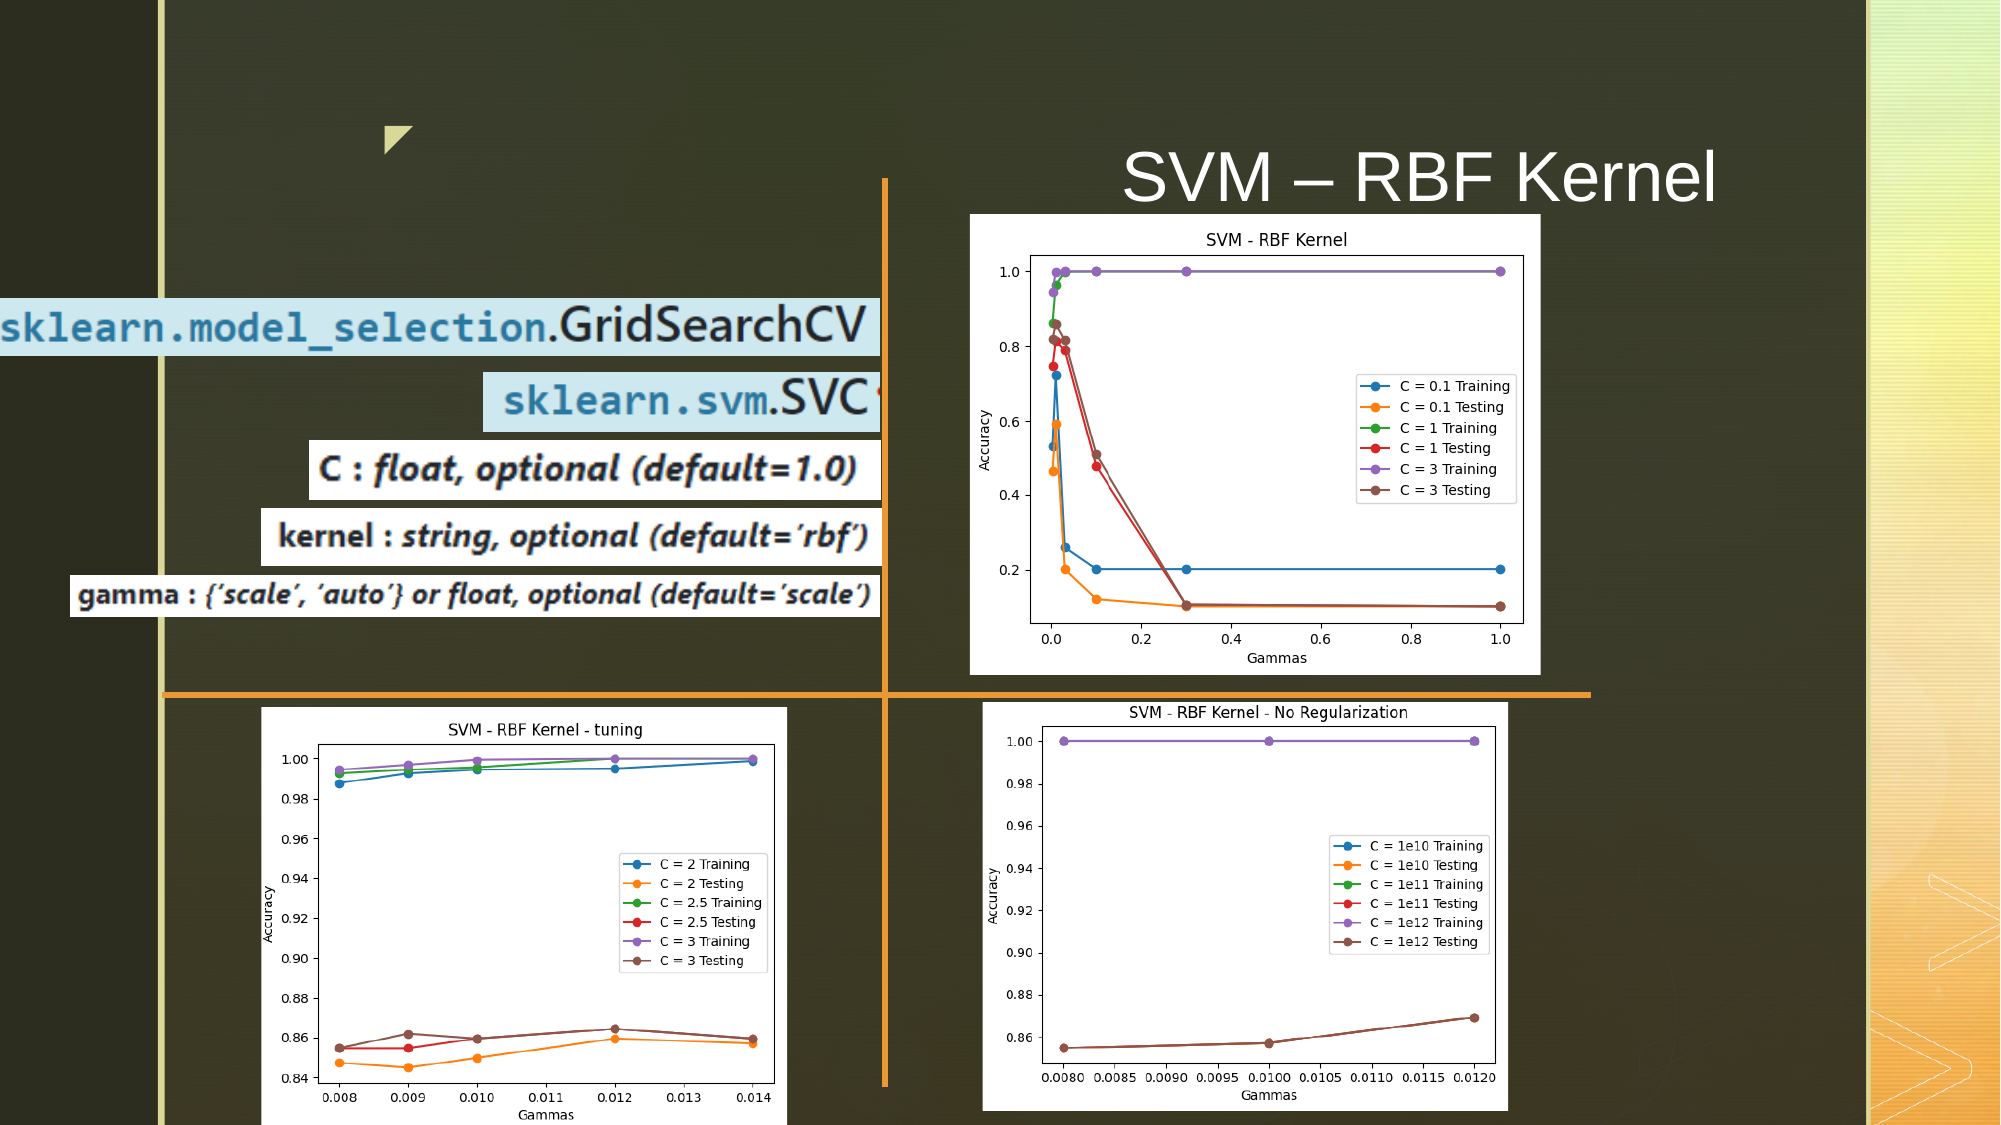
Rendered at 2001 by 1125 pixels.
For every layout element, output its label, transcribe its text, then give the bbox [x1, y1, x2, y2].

picture [969, 214, 1541, 676]
picture [70, 575, 880, 617]
picture [483, 371, 880, 432]
picture [261, 707, 788, 1125]
picture [982, 702, 1509, 1112]
picture [1871, 0, 2001, 1125]
picture [309, 439, 881, 500]
title SVM – RBF Kernel [428, 132, 1734, 310]
picture [0, 298, 880, 357]
picture [261, 508, 882, 567]
